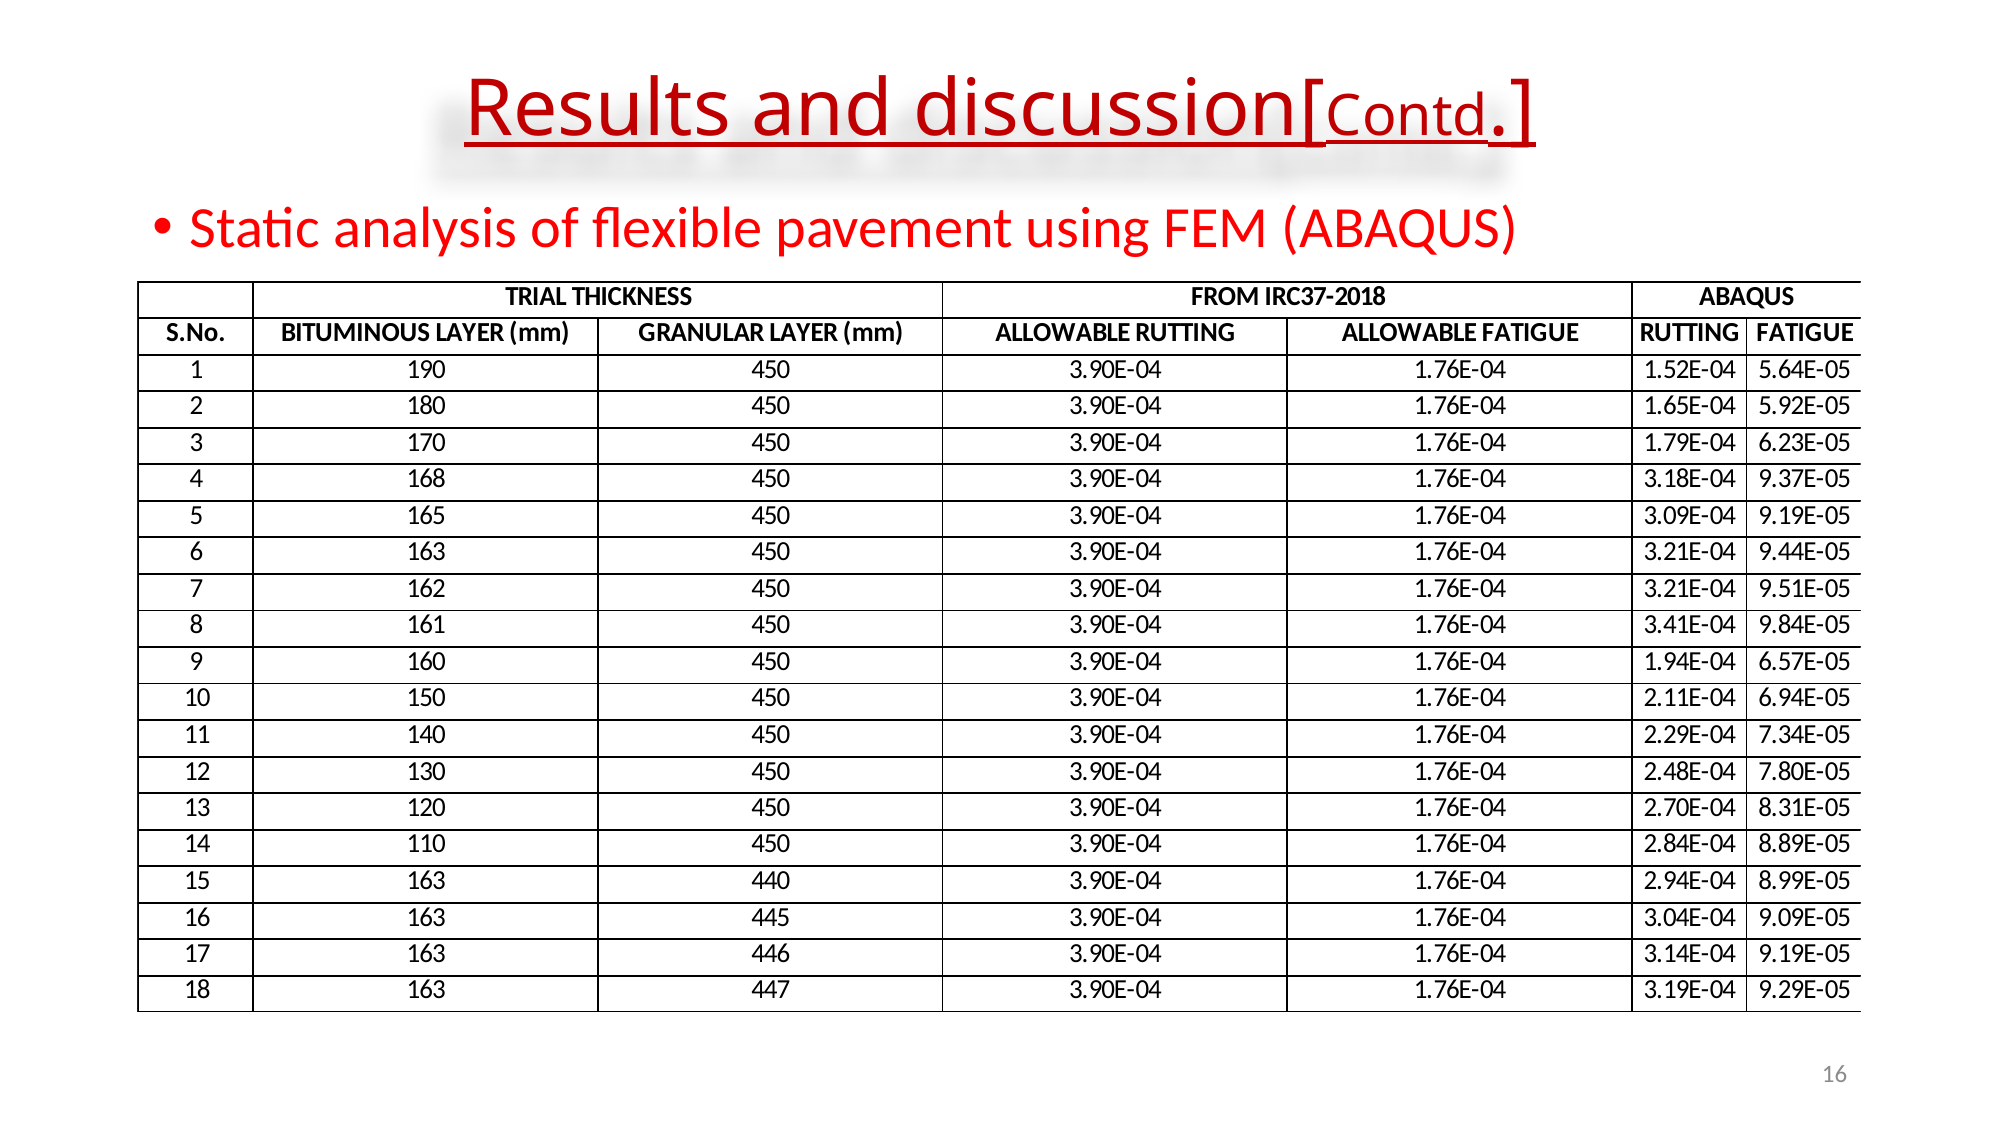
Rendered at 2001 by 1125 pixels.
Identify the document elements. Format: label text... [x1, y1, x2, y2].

slide_number 16 [1412, 1042, 1863, 1103]
list Static analysis of flexible pavement using FEM (ABAQUS) [137, 190, 1863, 280]
title Results and discussion[Contd.] [137, 59, 1863, 161]
picture [137, 280, 1863, 1014]
